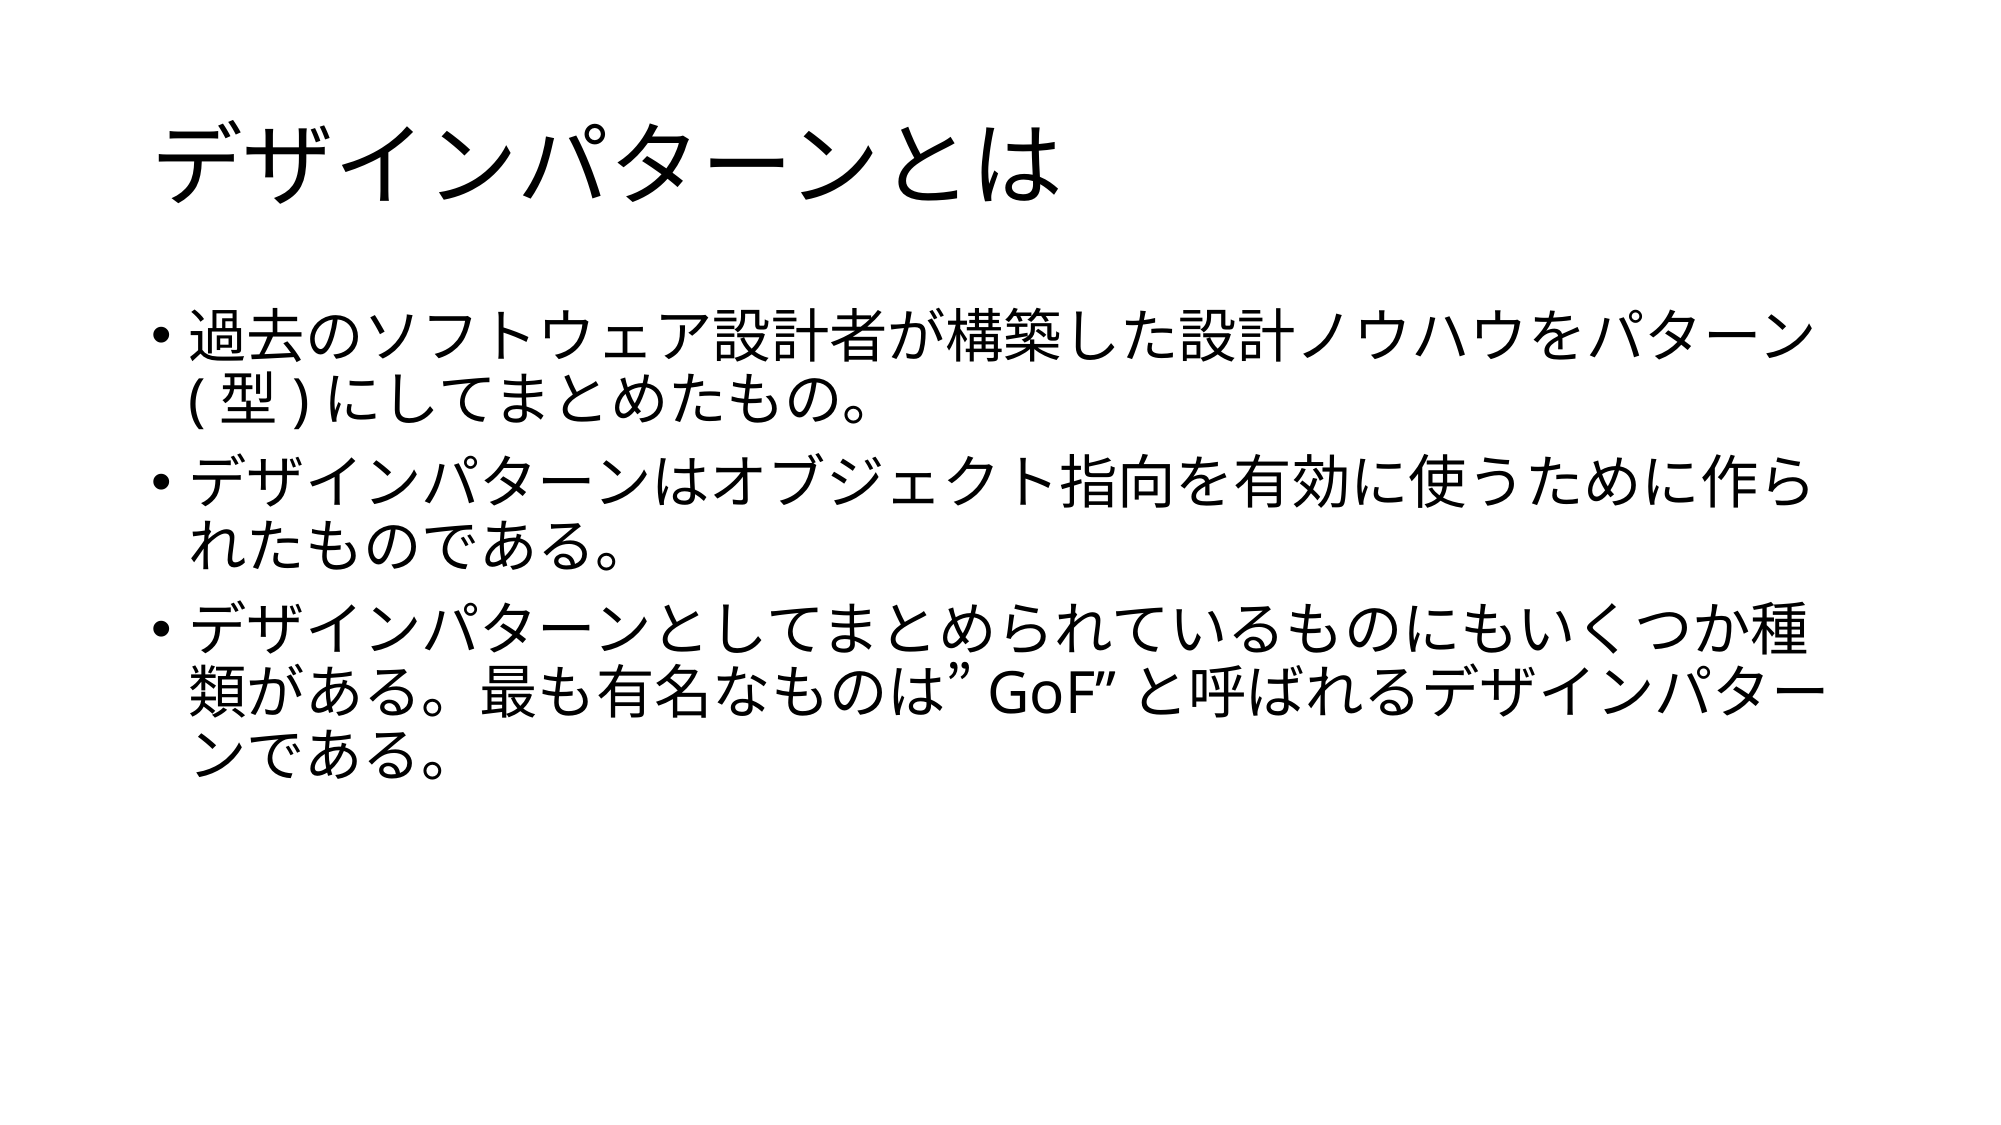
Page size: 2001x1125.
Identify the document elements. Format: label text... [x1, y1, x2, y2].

list 過去のソフトウェア設計者が構築した設計ノウハウをパターン(型)にしてまとめたもの。 デザインパターンはオブジェクト指向を有効に使うために作られたものである。 デザインパターンとしてまとめられているものにもいくつか種類がある。最も有名なものは”GoF”と呼ばれるデザインパターンである。 [135, 299, 1861, 1014]
title デザインパターンとは [135, 59, 1861, 278]
